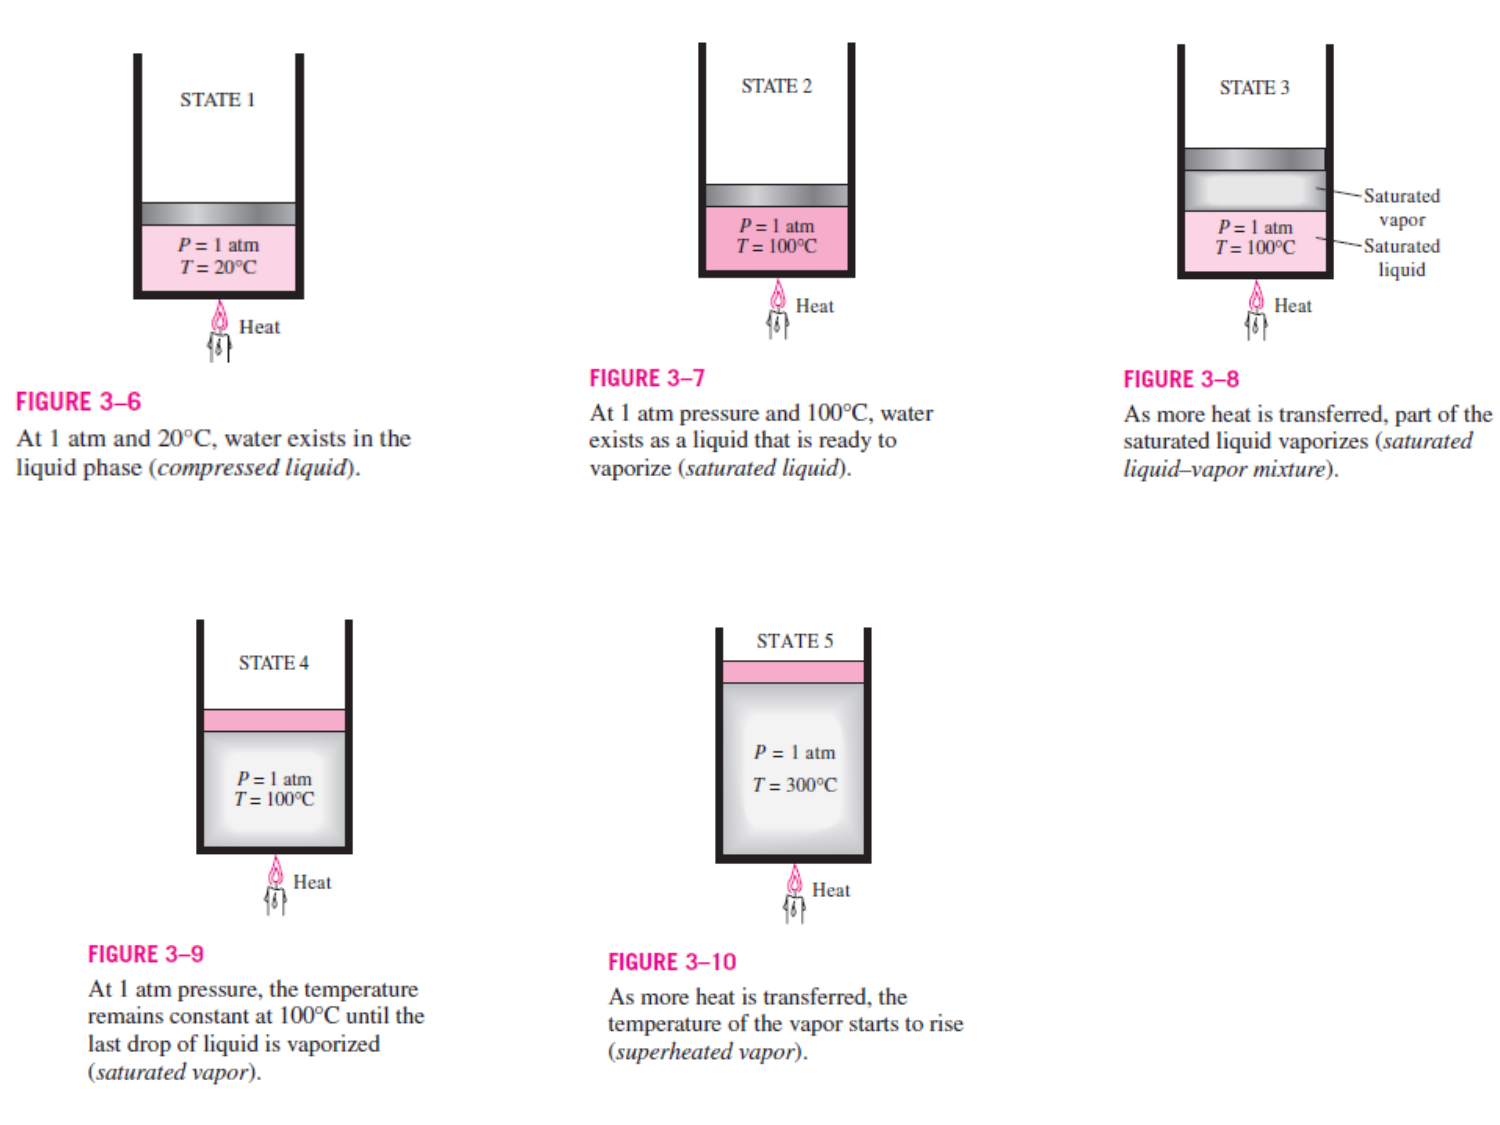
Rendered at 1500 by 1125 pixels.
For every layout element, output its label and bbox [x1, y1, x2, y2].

picture [599, 609, 976, 1069]
picture [9, 52, 423, 499]
picture [1082, 0, 1500, 499]
picture [87, 612, 437, 1091]
picture [554, 2, 951, 499]
